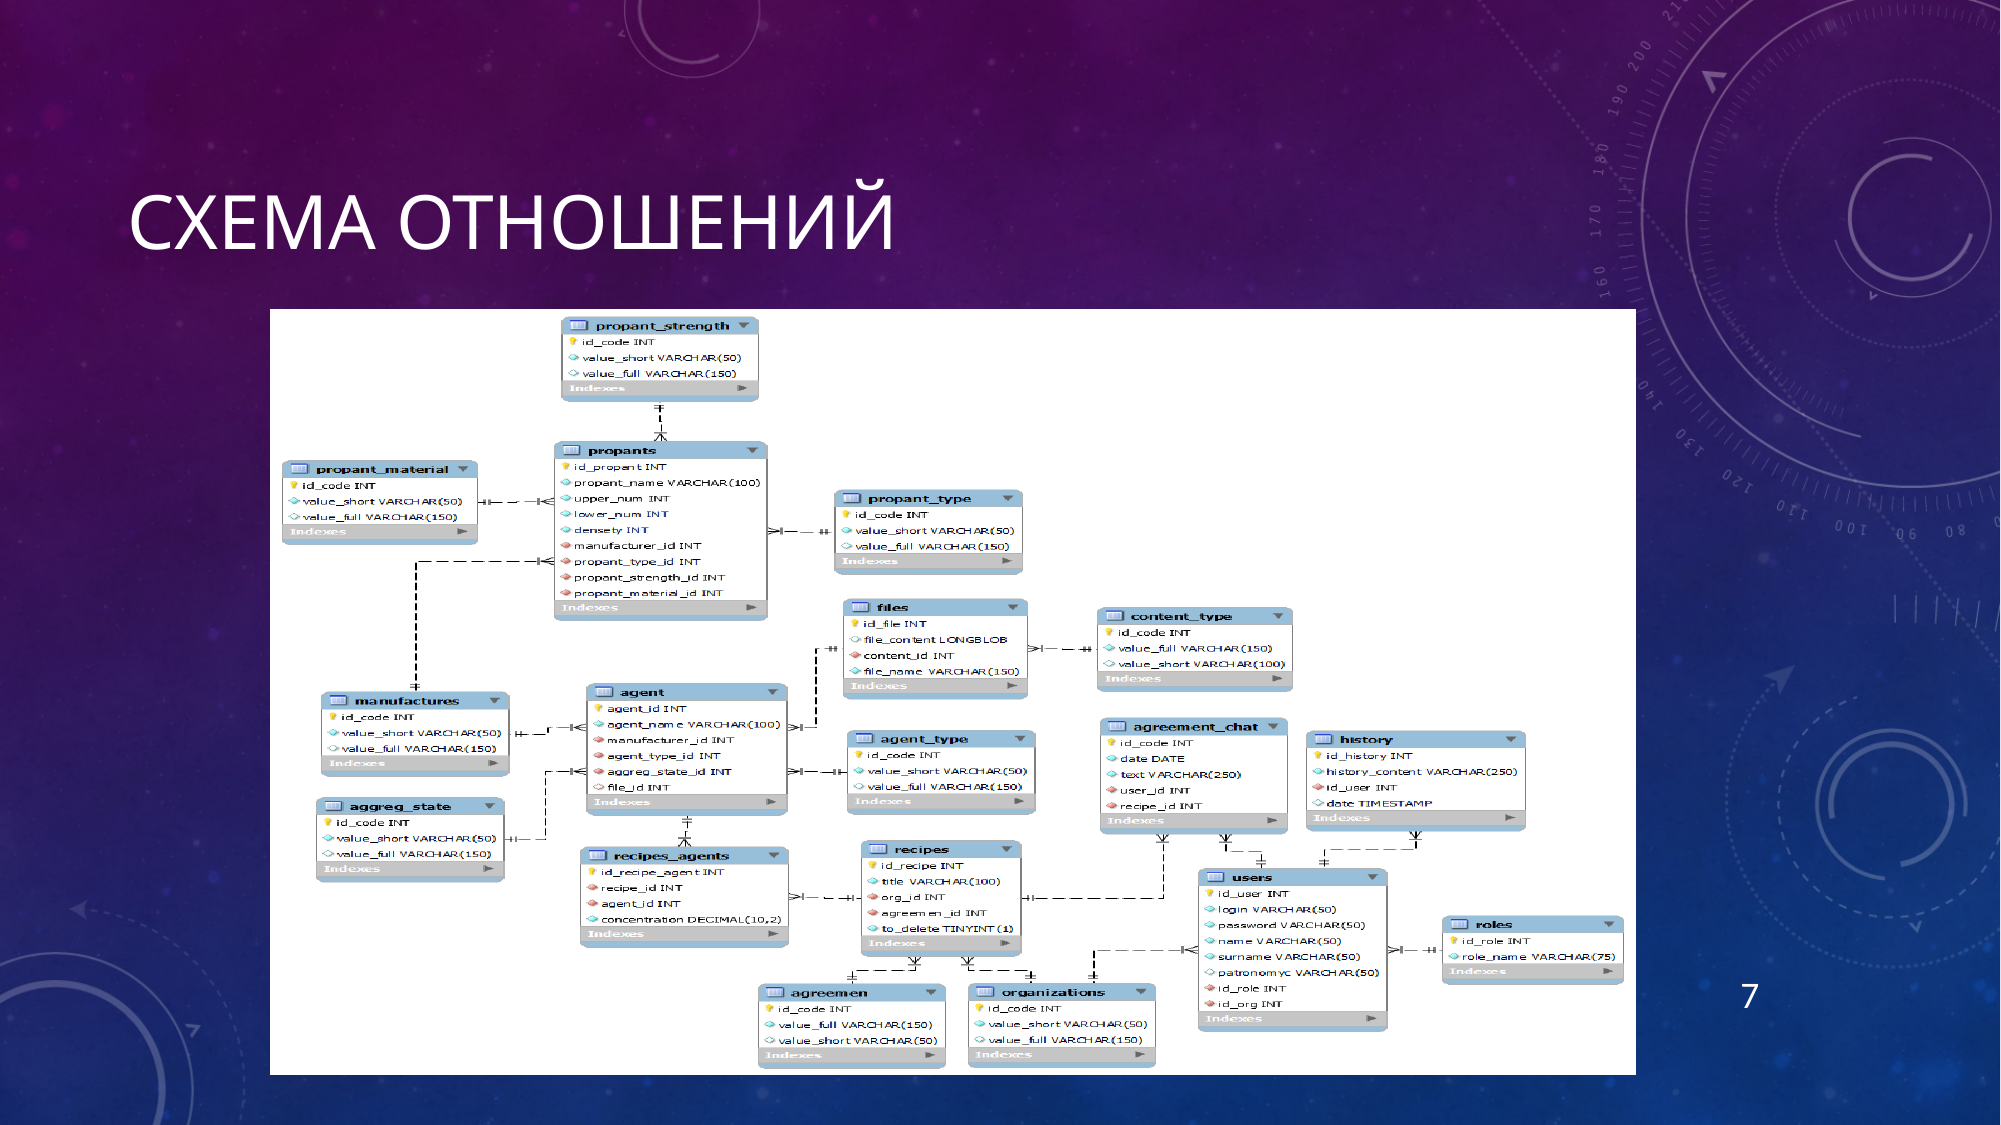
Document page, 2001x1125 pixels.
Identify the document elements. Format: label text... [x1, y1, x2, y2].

title Схема отношений [112, 99, 1775, 339]
slide_number 7 [1684, 963, 1775, 1025]
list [269, 309, 1636, 1075]
picture [0, 0, 2001, 1125]
